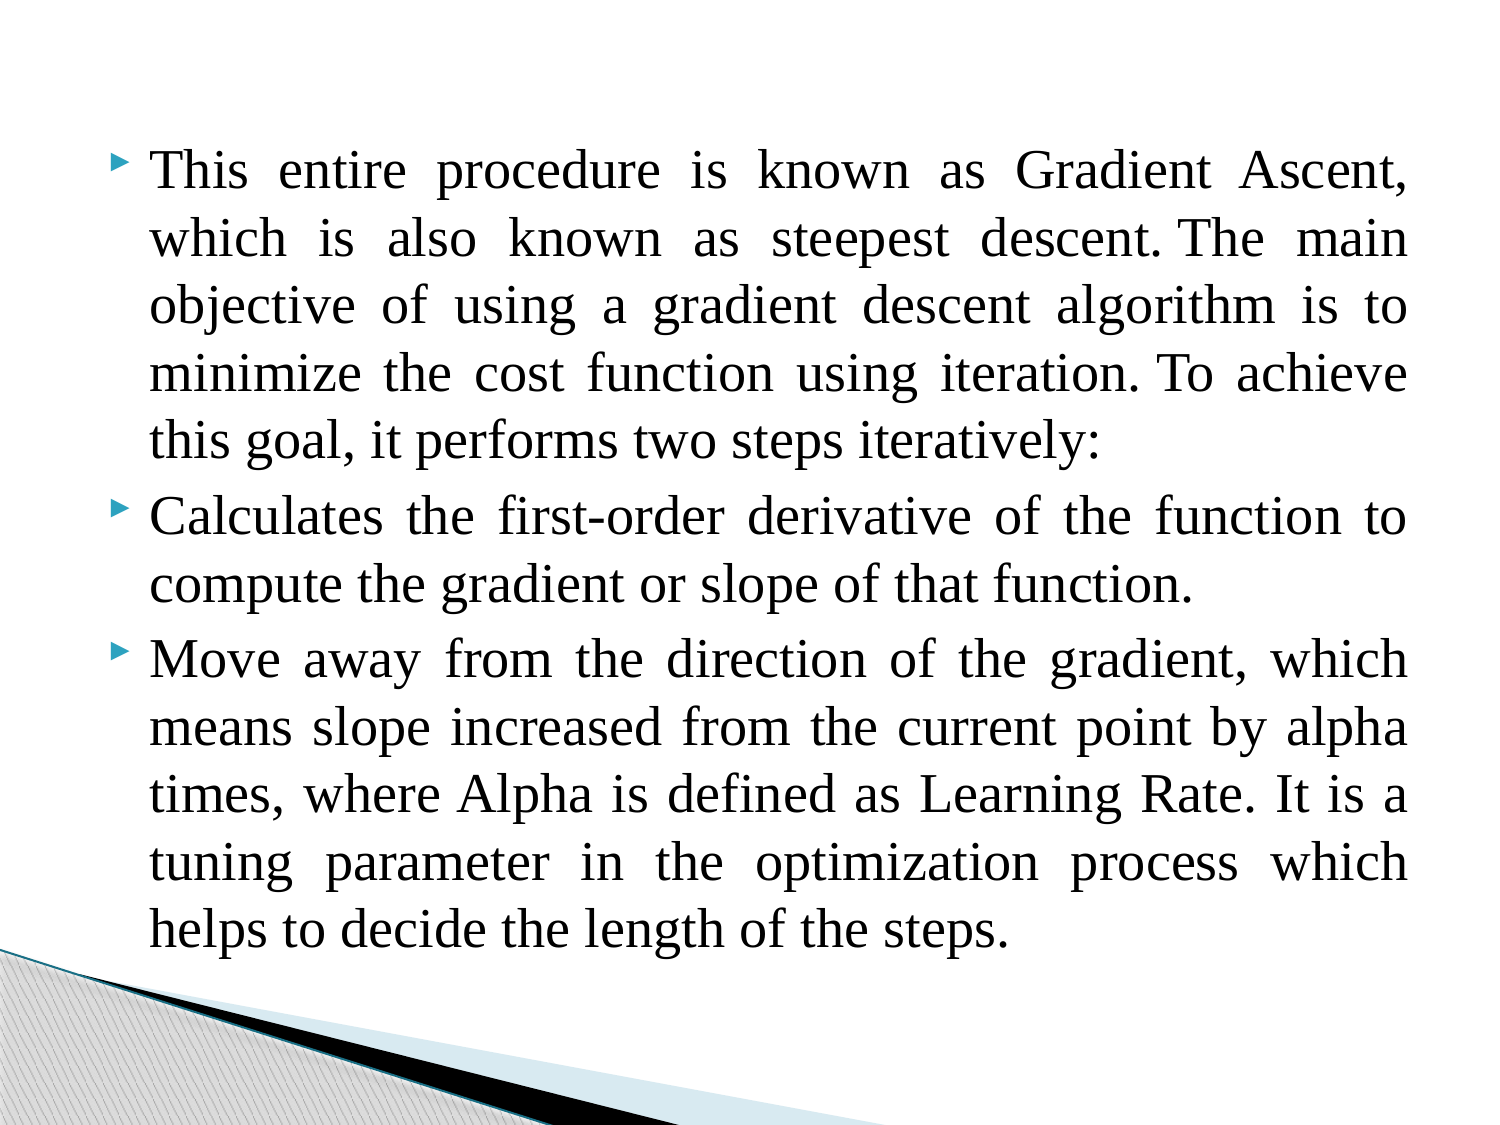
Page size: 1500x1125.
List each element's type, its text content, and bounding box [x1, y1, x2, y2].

list This entire procedure is known as Gradient Ascent, which is also known as steepest descent. The main objective of using a gradient descent algorithm is to minimize the cost function using iteration. To achieve this goal, it performs two steps iteratively: Calculates the first-order derivative of the function to compute the gradient or slope of that function. Move away from the direction of the gradient, which means slope increased from the current point by alpha times, where Alpha is defined as Learning Rate. It is a tuning parameter in the optimization process which helps to decide the length of the steps. [75, 125, 1425, 1063]
